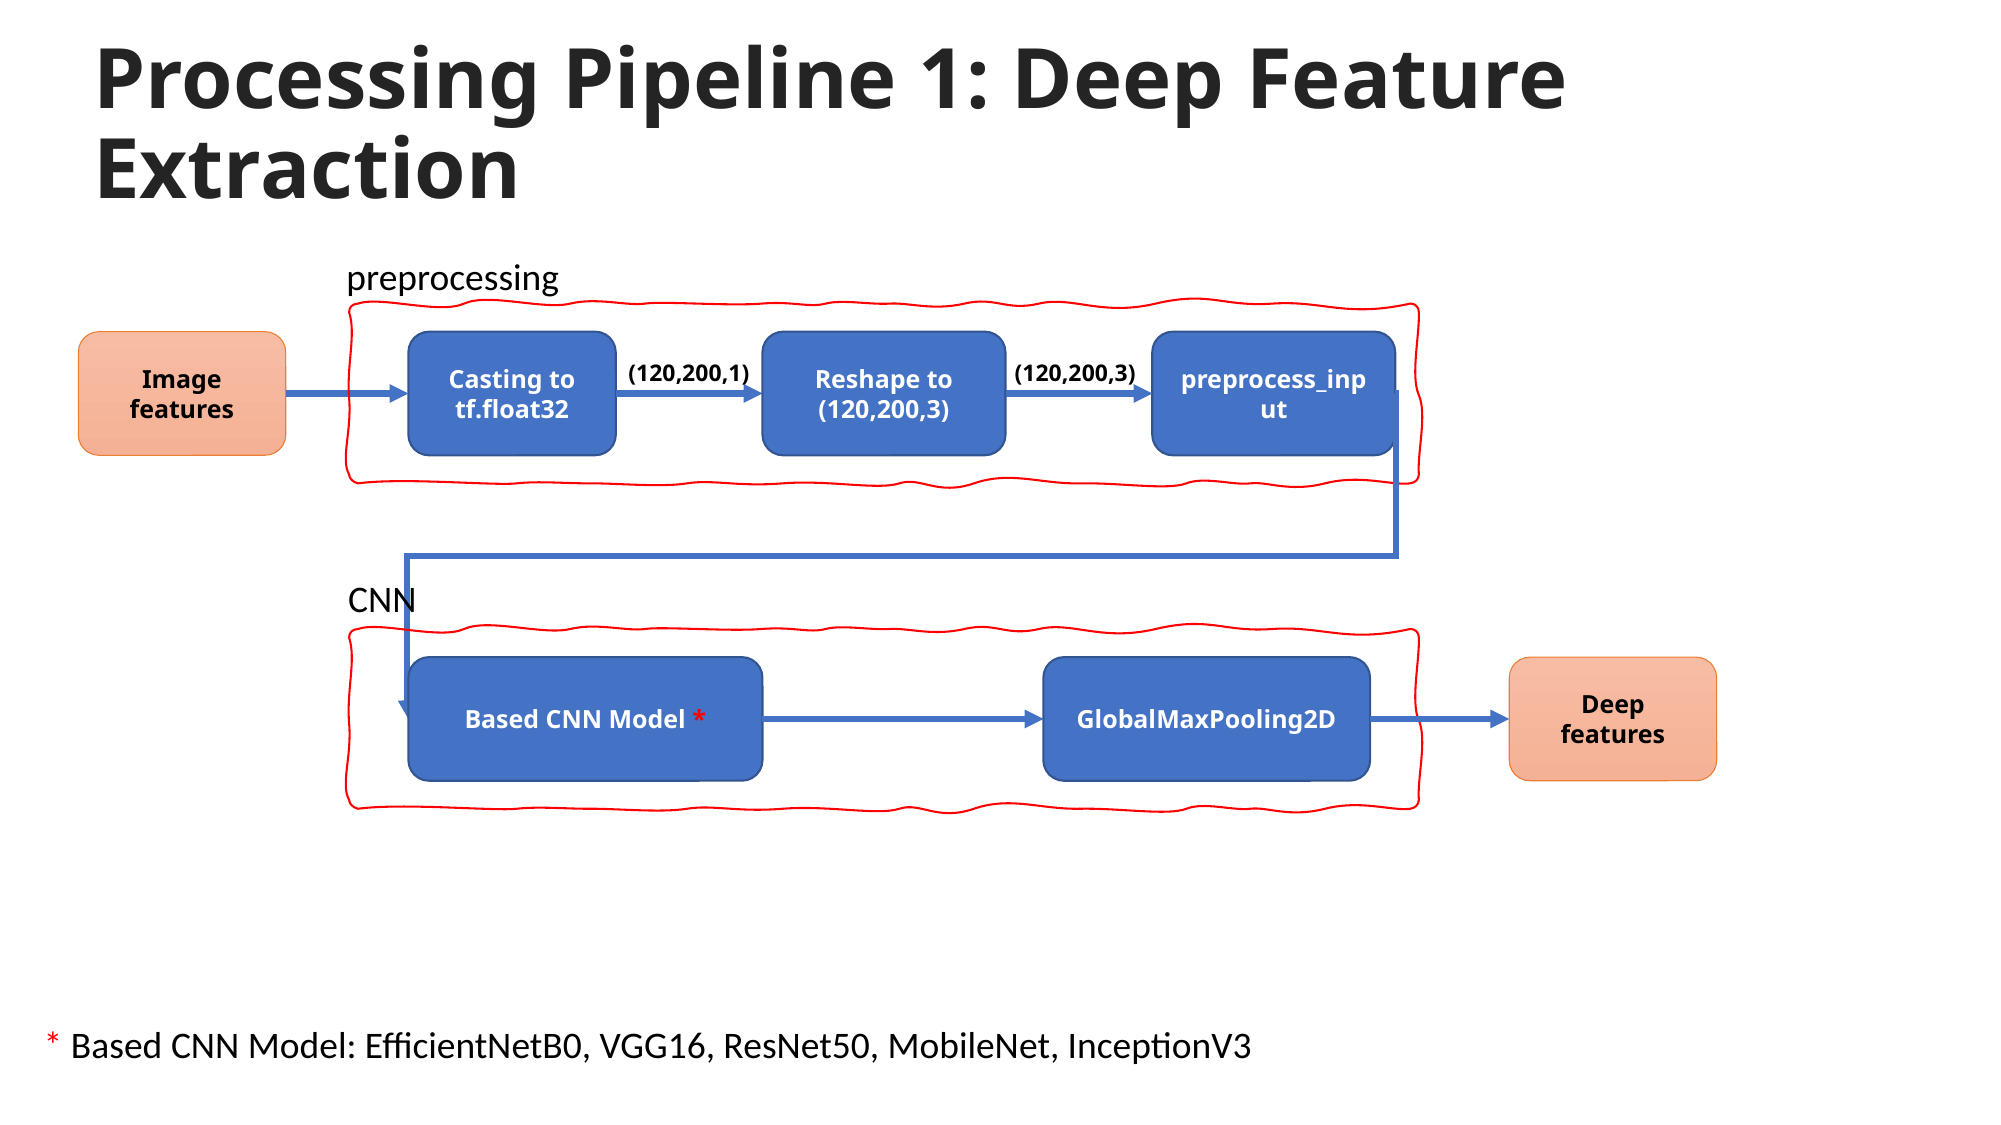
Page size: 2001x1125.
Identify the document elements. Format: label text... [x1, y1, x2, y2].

text_box Image features [77, 331, 287, 456]
text_box preprocessing [331, 245, 575, 305]
text_box * Based CNN Model: EfficientNetB0, VGG16, ResNet50, MobileNet, InceptionV3 [28, 1013, 1853, 1119]
text_box Deep features [1508, 656, 1718, 782]
text_box GlobalMaxPooling2D [1042, 719, 1372, 782]
text_box [344, 627, 1424, 815]
title Processing Pipeline 1: Deep Feature Extraction​ [78, 17, 1952, 236]
text_box (120,200,1) [613, 350, 765, 393]
text_box [347, 297, 1424, 485]
text_box (120,200,3) [999, 350, 1151, 393]
text_box Based CNN Model * [407, 672, 764, 782]
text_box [408, 393, 1396, 719]
text_box CNN [333, 567, 408, 627]
text_box preprocess_input [1151, 330, 1397, 393]
text_box [344, 394, 408, 485]
